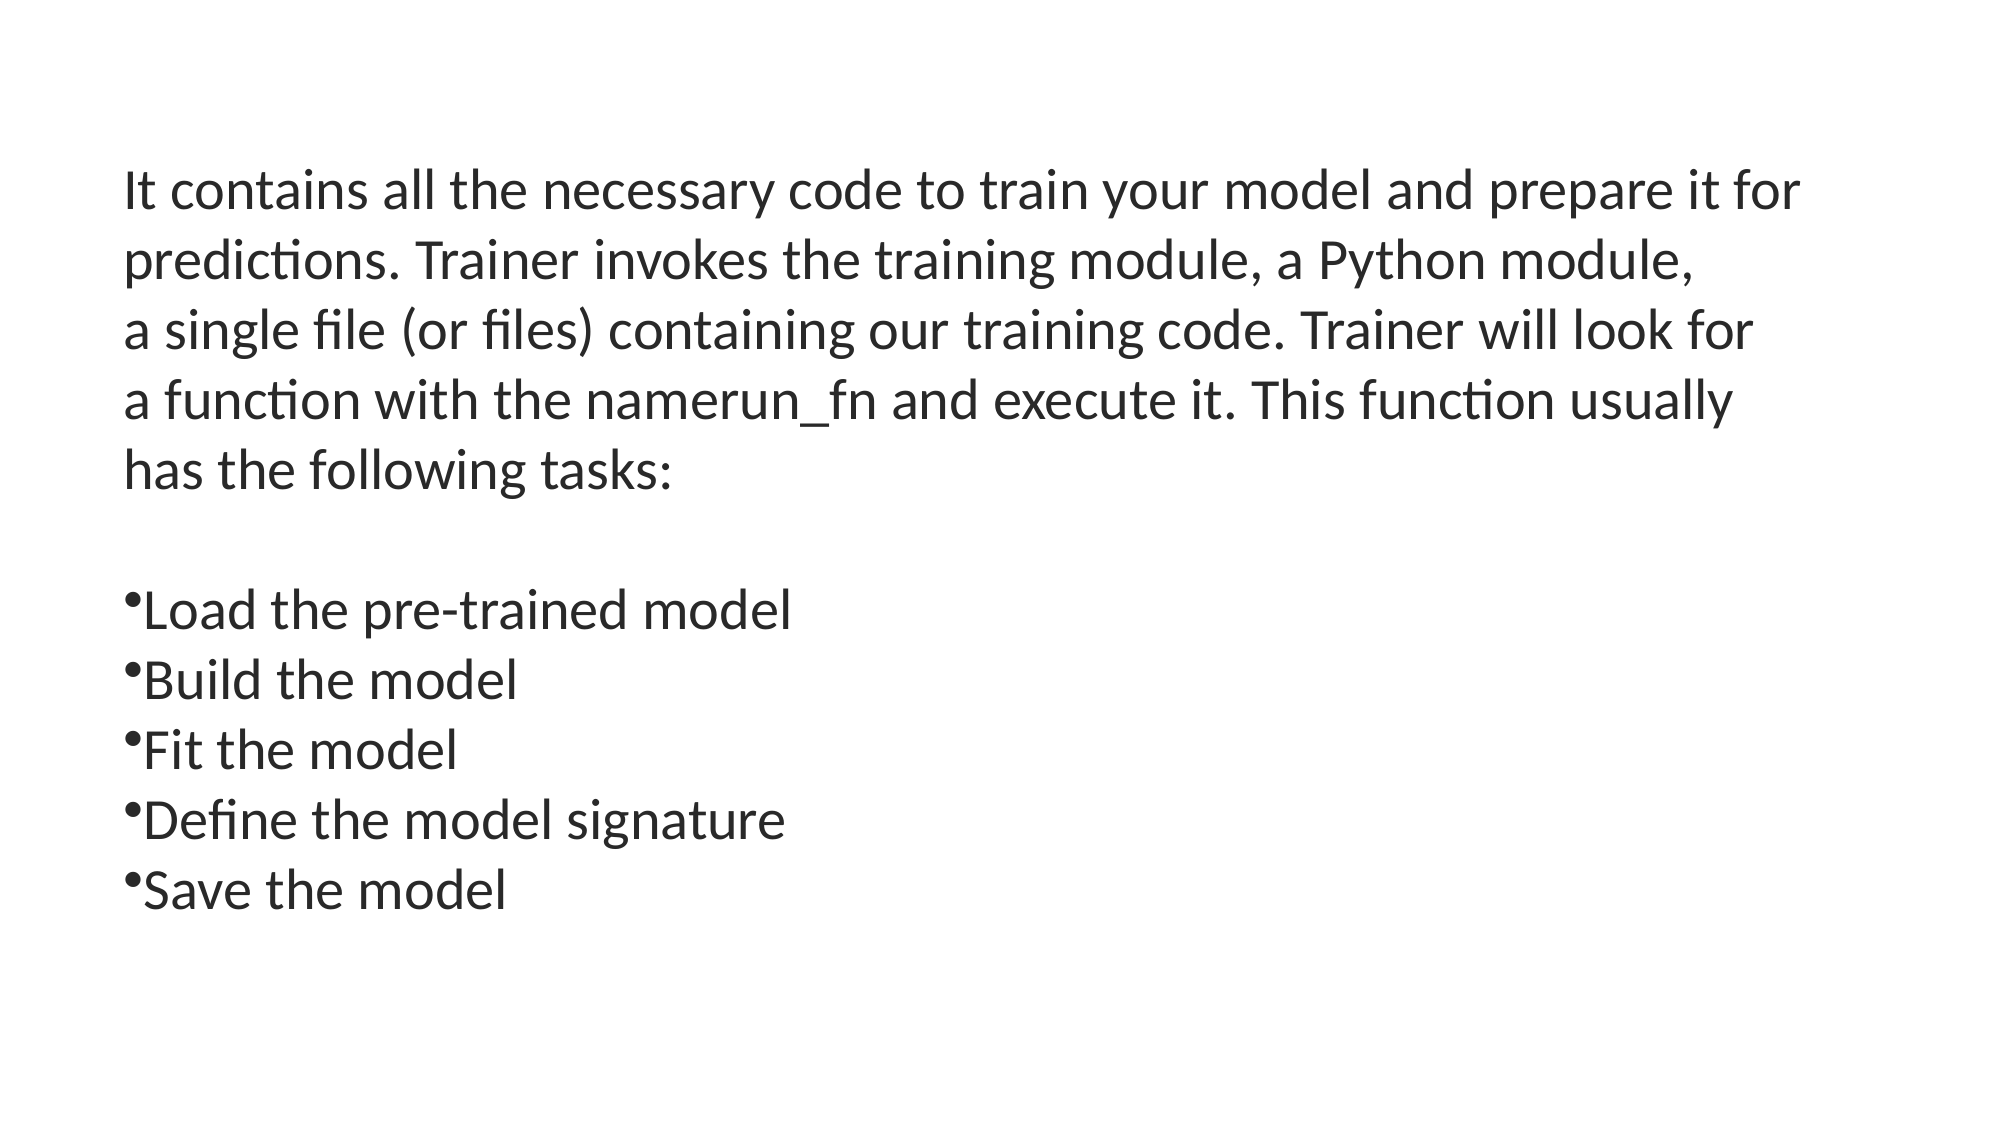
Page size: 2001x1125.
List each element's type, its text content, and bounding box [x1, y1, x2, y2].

list It contains all the necessary code to train your model and prepare it for predictions. Trainer invokes the training module, a Python module, a single file (or files) containing our training code. Trainer will look for a function with the namerun_fn and execute it. This function usually has the following tasks: Load the pre-trained model Build the model Fit the model Define the model signature Save the model [123, 151, 1849, 967]
